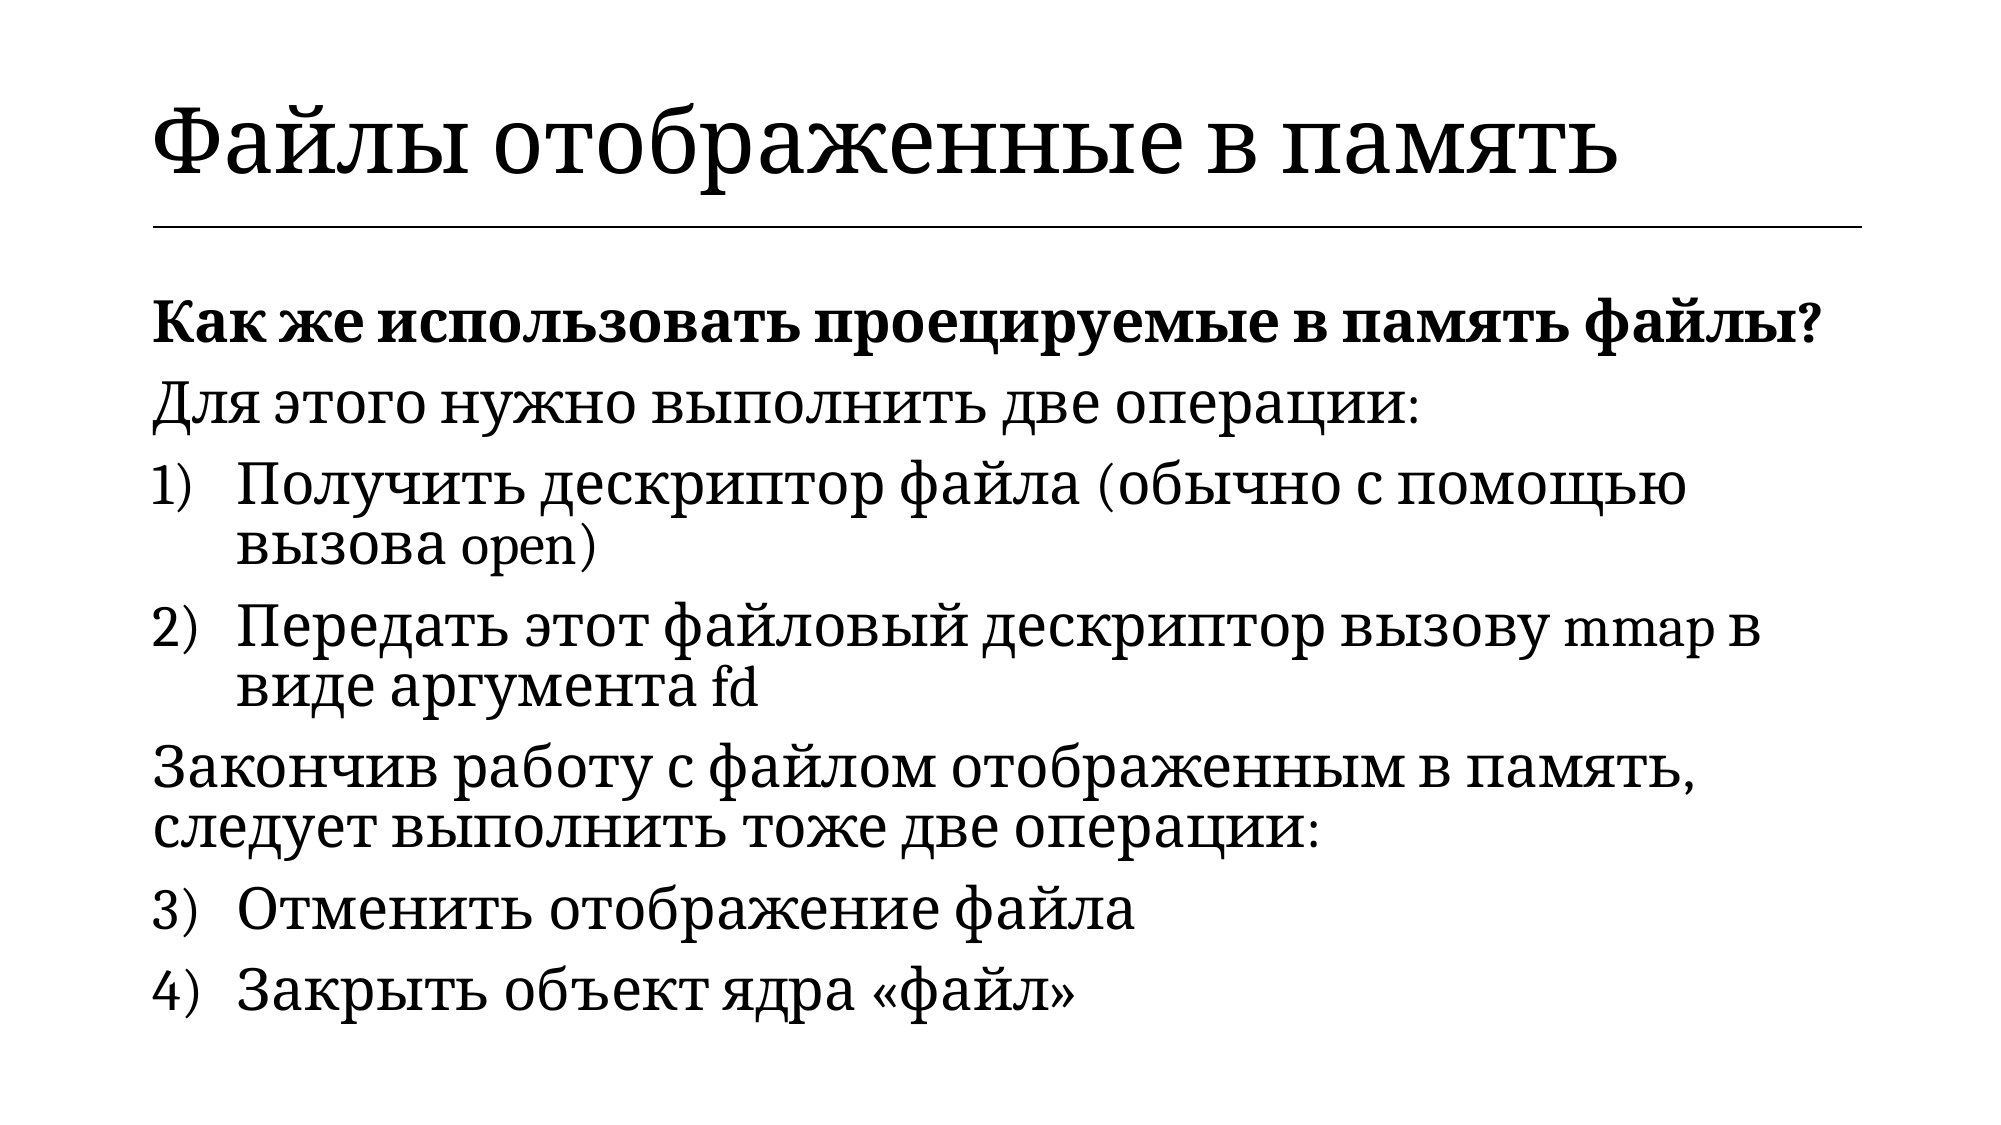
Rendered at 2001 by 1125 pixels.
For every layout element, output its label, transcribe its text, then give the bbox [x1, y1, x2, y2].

table_header Файлы отображенные в память [153, 60, 1862, 226]
list Как же использовать проецируемые в память файлы? Для этого нужно выполнить две операции: Получить дескриптор файла (обычно с помощью вызова open) Передать этот файловый дескриптор вызову mmap в виде аргумента fd Закончив работу с файлом отображенным в память, следует выполнить тоже две операции: Отменить отображение файла Закрыть объект ядра «файл» [137, 286, 1863, 1097]
